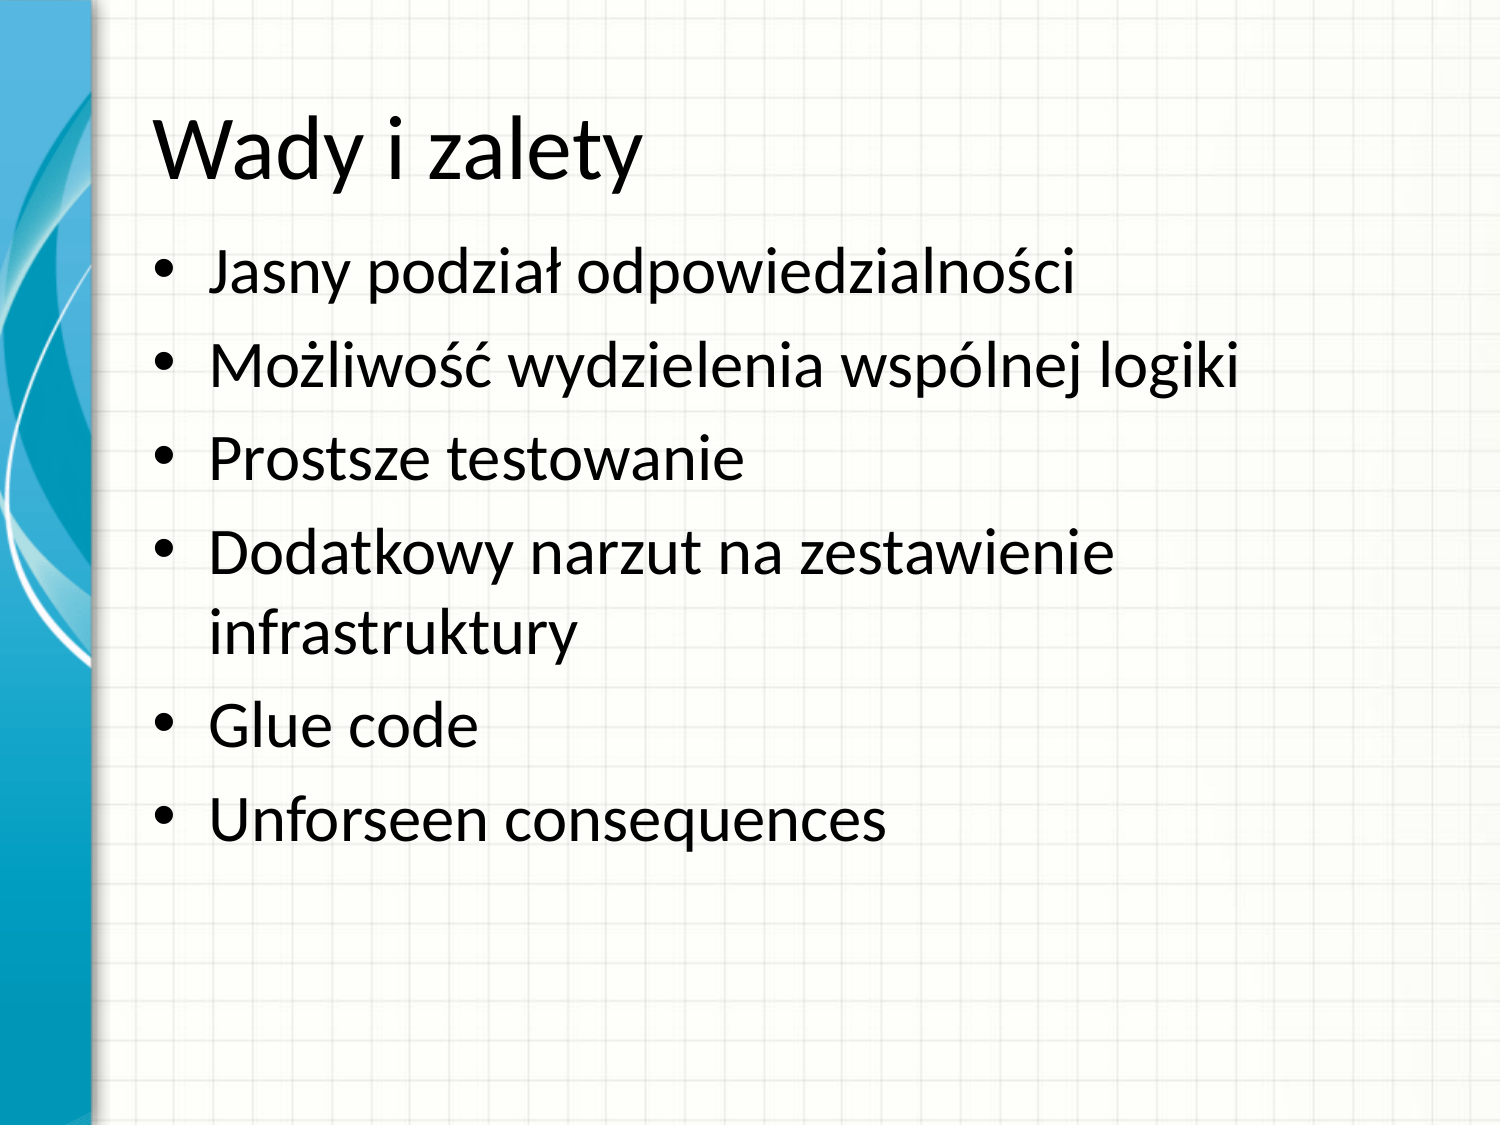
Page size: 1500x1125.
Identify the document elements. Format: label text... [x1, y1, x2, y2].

text_box Jasny podział odpowiedzialności Możliwość wydzielenia wspólnej logiki Prostsze testowanie Dodatkowy narzut na zestawienie infrastruktury Glue code Unforseen consequences [137, 219, 1436, 1106]
picture [0, 0, 1500, 1125]
title Wady i zalety [138, 49, 1463, 237]
